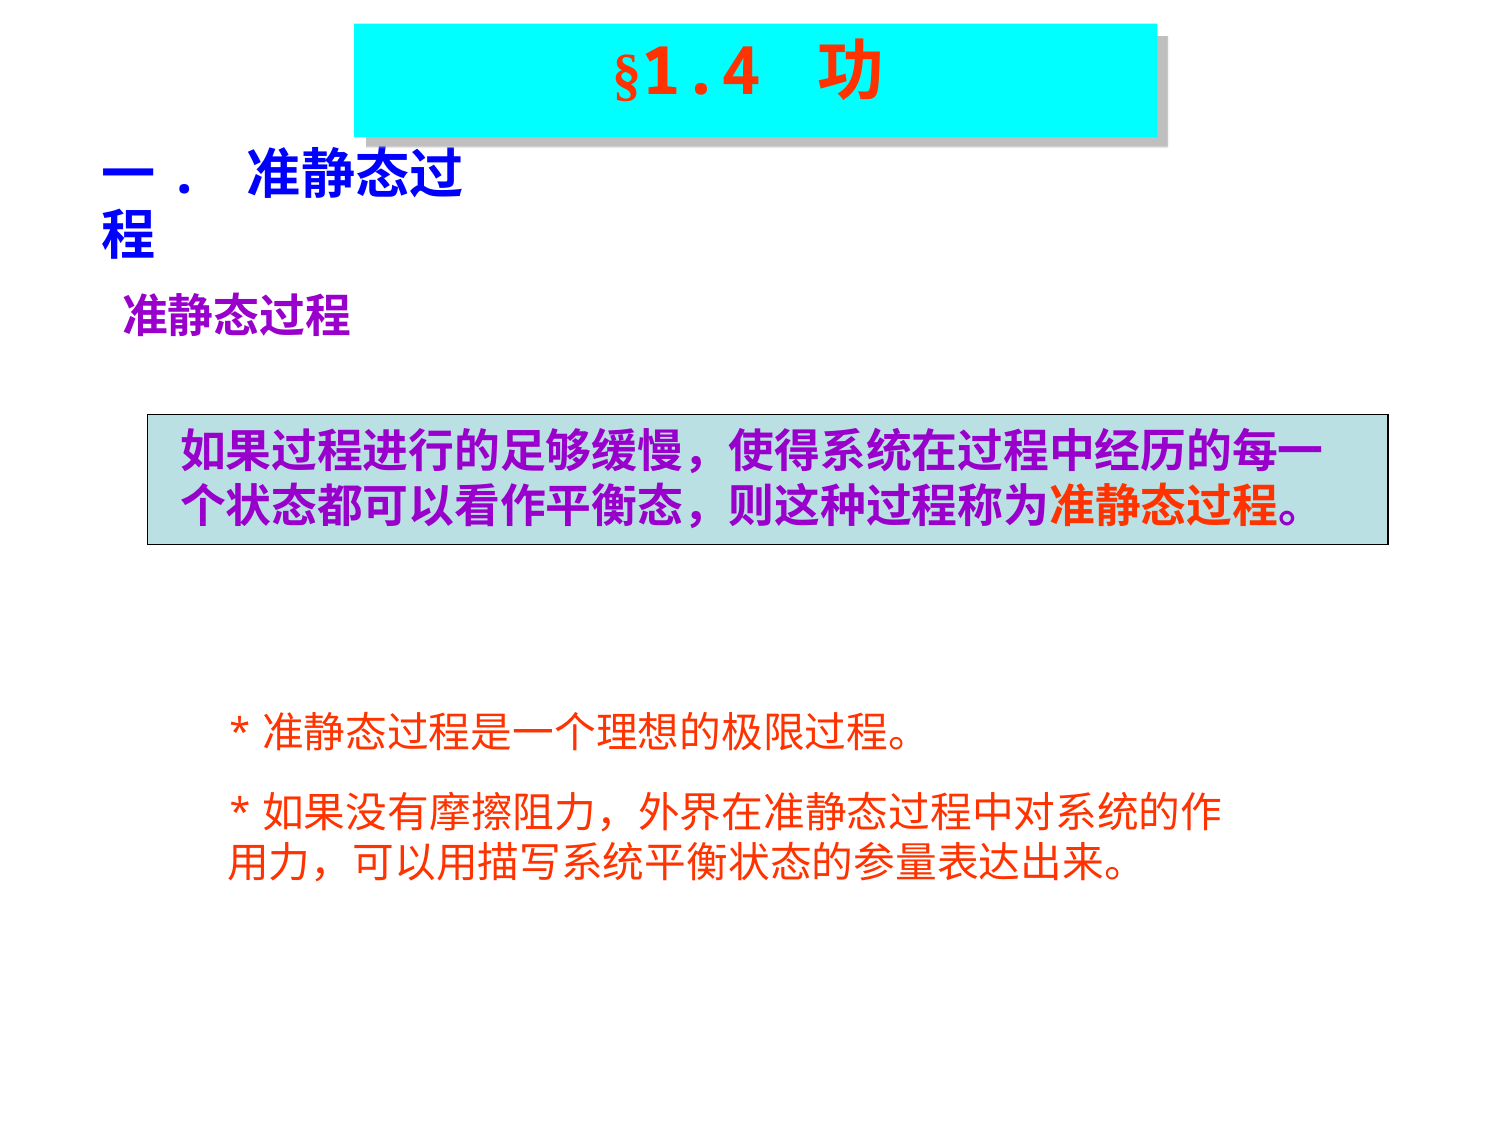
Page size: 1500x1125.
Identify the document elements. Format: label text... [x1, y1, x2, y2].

text_box [147, 414, 1388, 545]
text_box §1.4 功 [354, 23, 1158, 138]
title 一. 准静态过程 [86, 169, 526, 262]
text_box 如果过程进行的足够缓慢，使得系统在过程中经历的每一个状态都可以看作平衡态，则这种过程称为准静态过程。 [165, 414, 1371, 540]
text_box *如果没有摩擦阻力，外界在准静态过程中对系统的作 用力，可以用描写系统平衡状态的参量表达出来。 [212, 778, 1258, 894]
text_box *准静态过程是一个理想的极限过程。 [212, 698, 1134, 763]
text_box 准静态过程 [107, 279, 377, 350]
